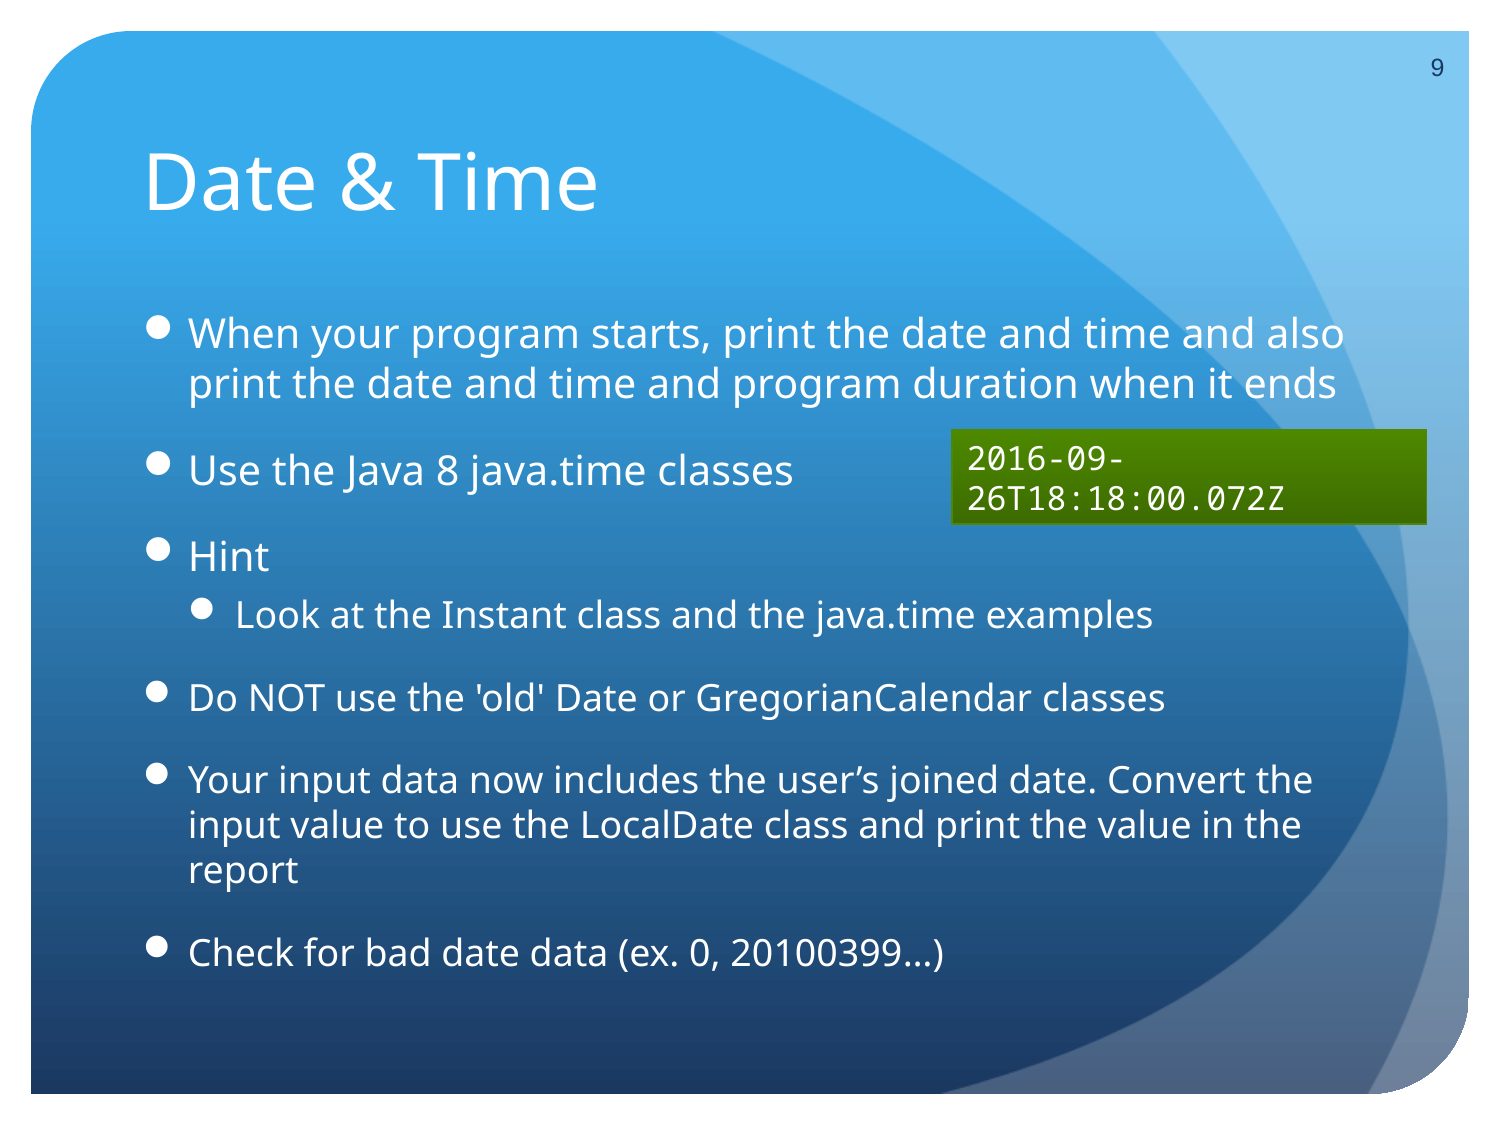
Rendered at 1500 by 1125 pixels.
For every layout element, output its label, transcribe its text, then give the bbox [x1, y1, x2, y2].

text_box 2016-09-26T18:18:00.072Z [951, 429, 1427, 525]
picture [24, 30, 1473, 1094]
title Date & Time [127, 62, 1372, 234]
slide_number 9 [1378, 36, 1460, 96]
list When your program starts, print the date and time and also print the date and time and program duration when it ends Use the Java 8 java.time classes Hint Look at the Instant class and the java.time examples Do NOT use the 'old' Date or GregorianCalendar classes Your input data now includes the user’s joined date. Convert the input value to use the LocalDate class and print the value in the report Check for bad date data (ex. 0, 20100399…) [127, 299, 1372, 991]
